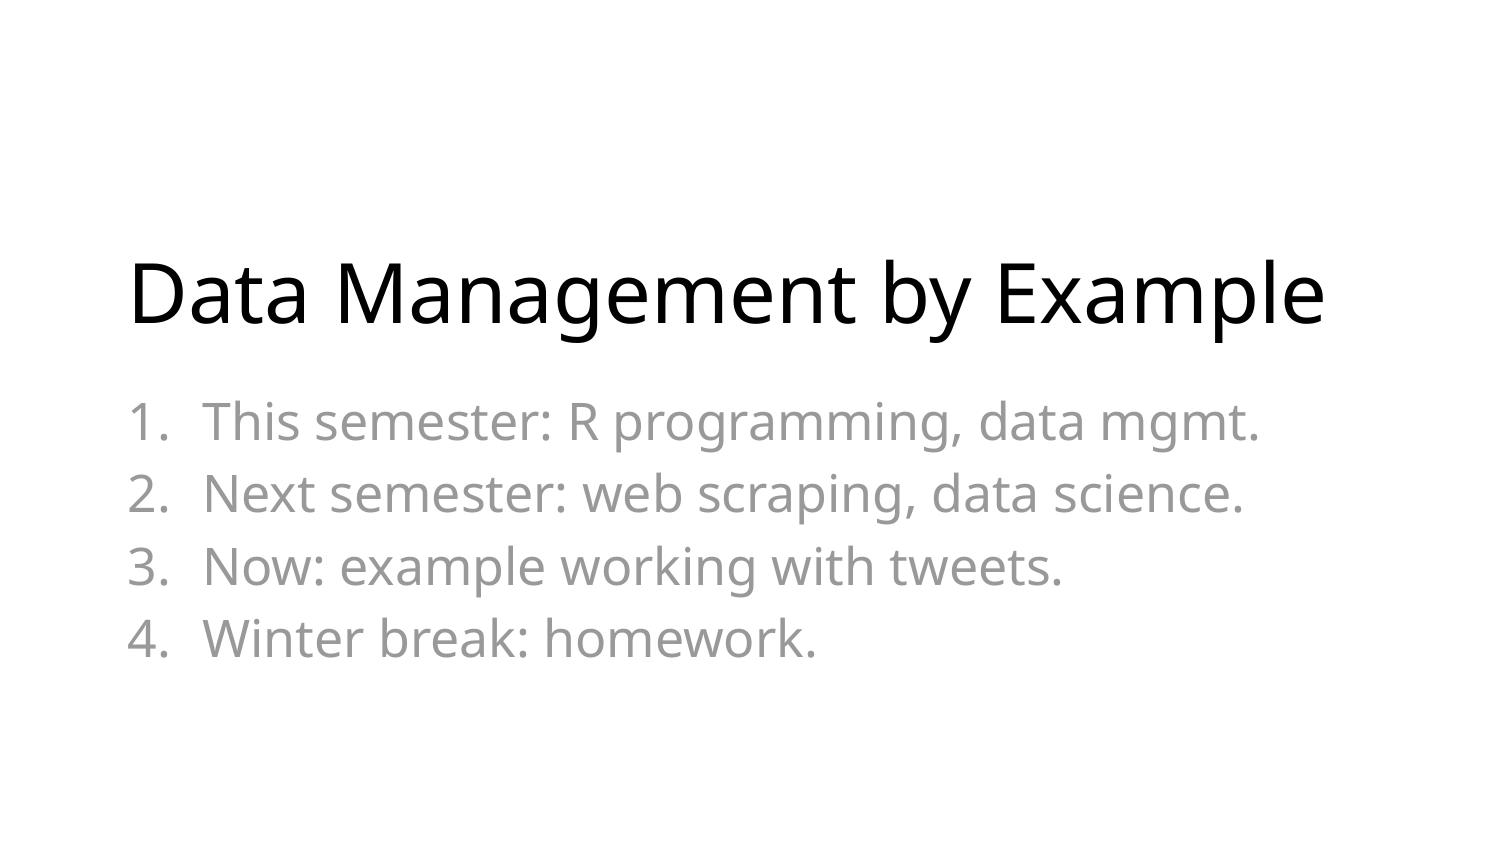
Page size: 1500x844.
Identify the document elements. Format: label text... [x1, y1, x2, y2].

subtitle This semester: R programming, data mgmt. Next semester: web scraping, data science. Now: example working with tweets. Winter break: homework. [112, 381, 1388, 757]
title Data Management by Example [112, 200, 1388, 381]
